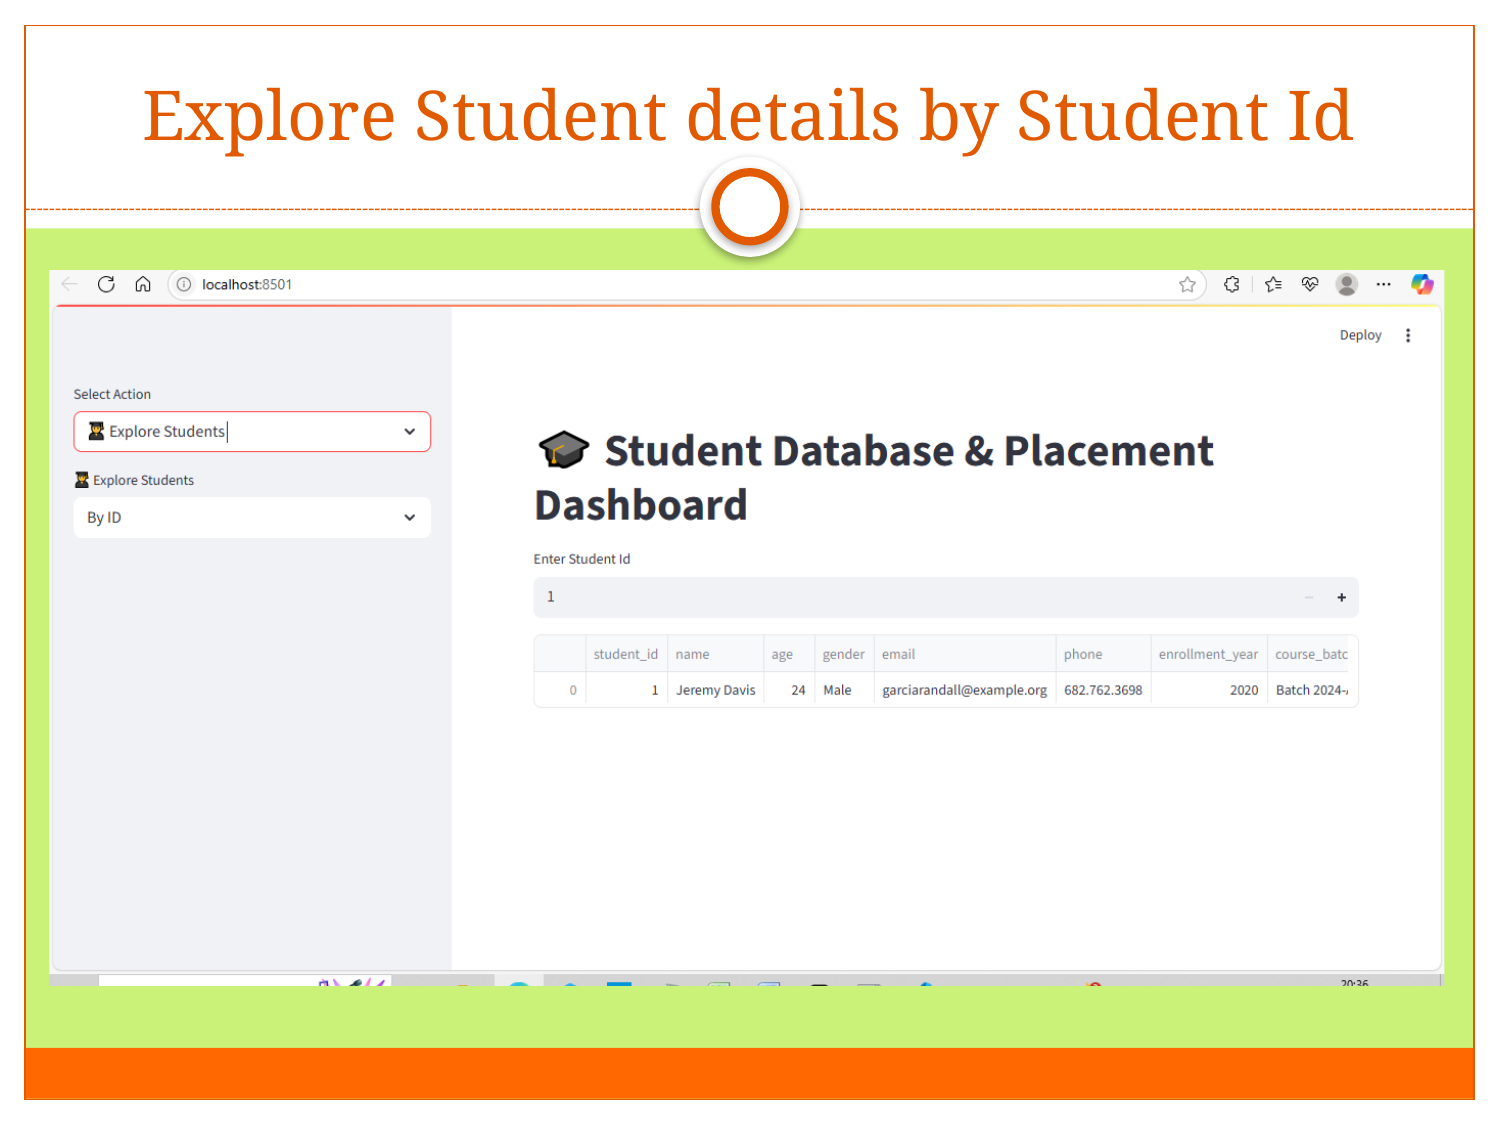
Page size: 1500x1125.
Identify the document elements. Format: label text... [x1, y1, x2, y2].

title Explore Student details by Student Id [49, 37, 1450, 162]
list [49, 269, 1445, 986]
